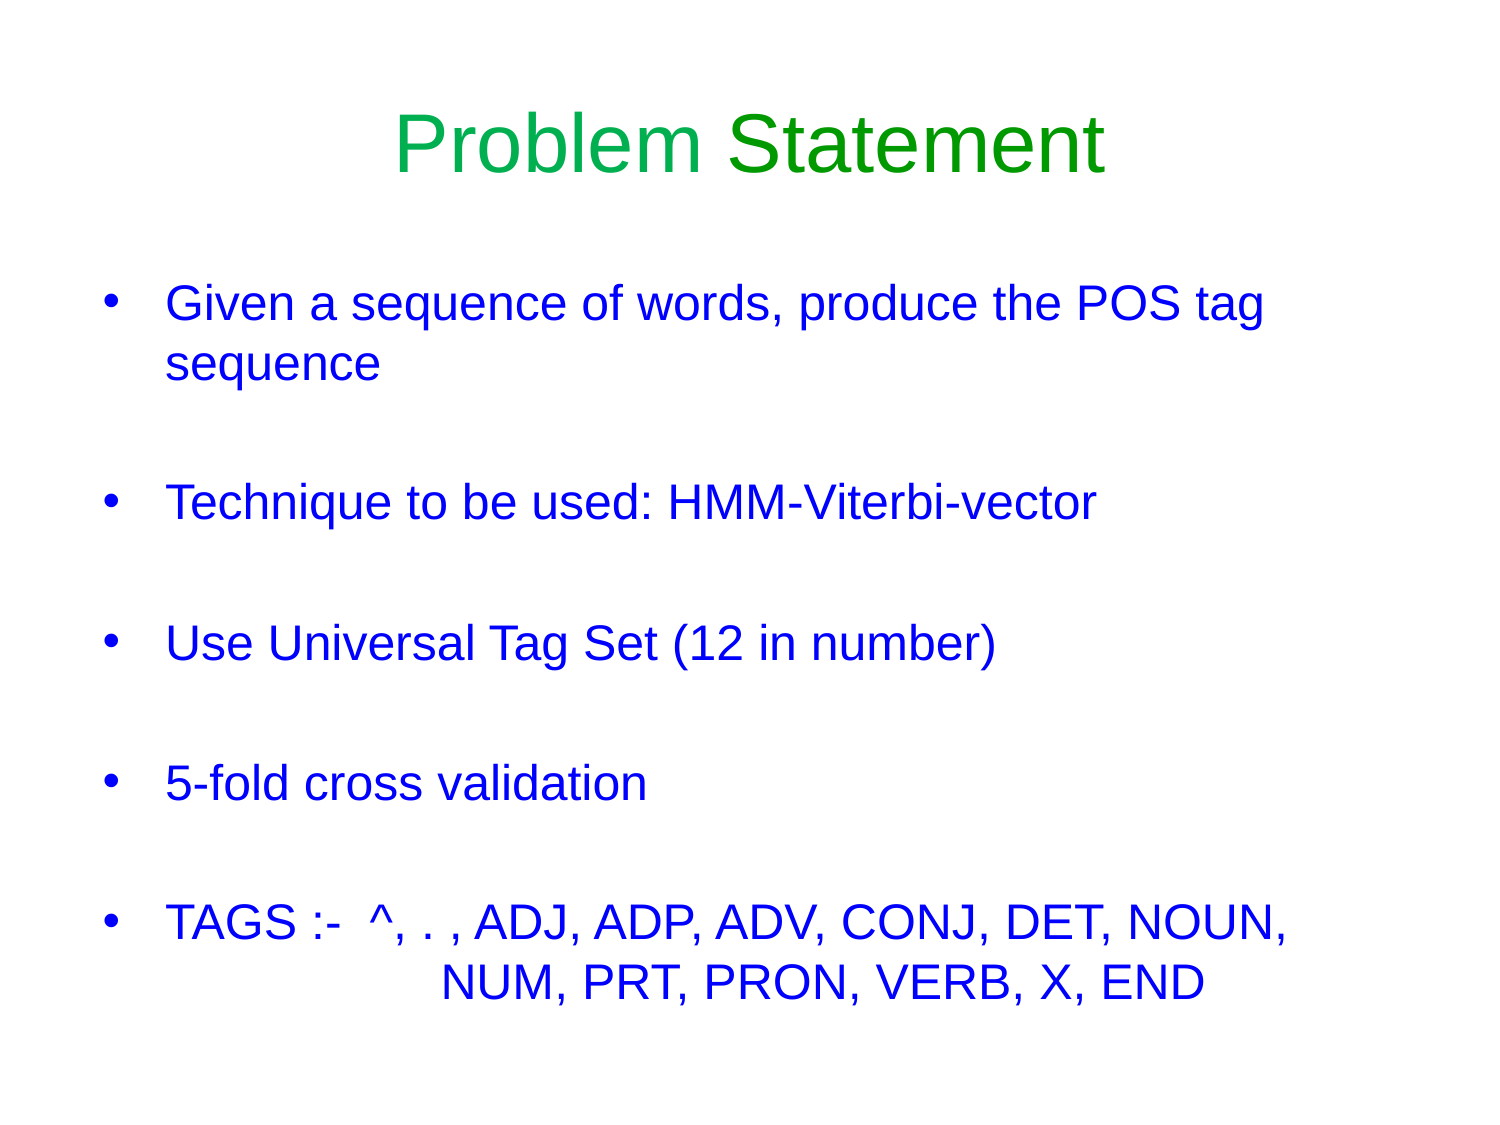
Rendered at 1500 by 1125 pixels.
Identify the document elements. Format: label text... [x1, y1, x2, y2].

title Problem Statement [75, 45, 1425, 233]
list Given a sequence of words, produce the POS tag sequence Technique to be used: HMM-Viterbi-vector Use Universal Tag Set (12 in number) 5-fold cross validation TAGS :- ^, . , ADJ, ADP, ADV, CONJ, DET, NOUN, NUM, PRT, PRON, VERB, X, END [75, 262, 1448, 1074]
